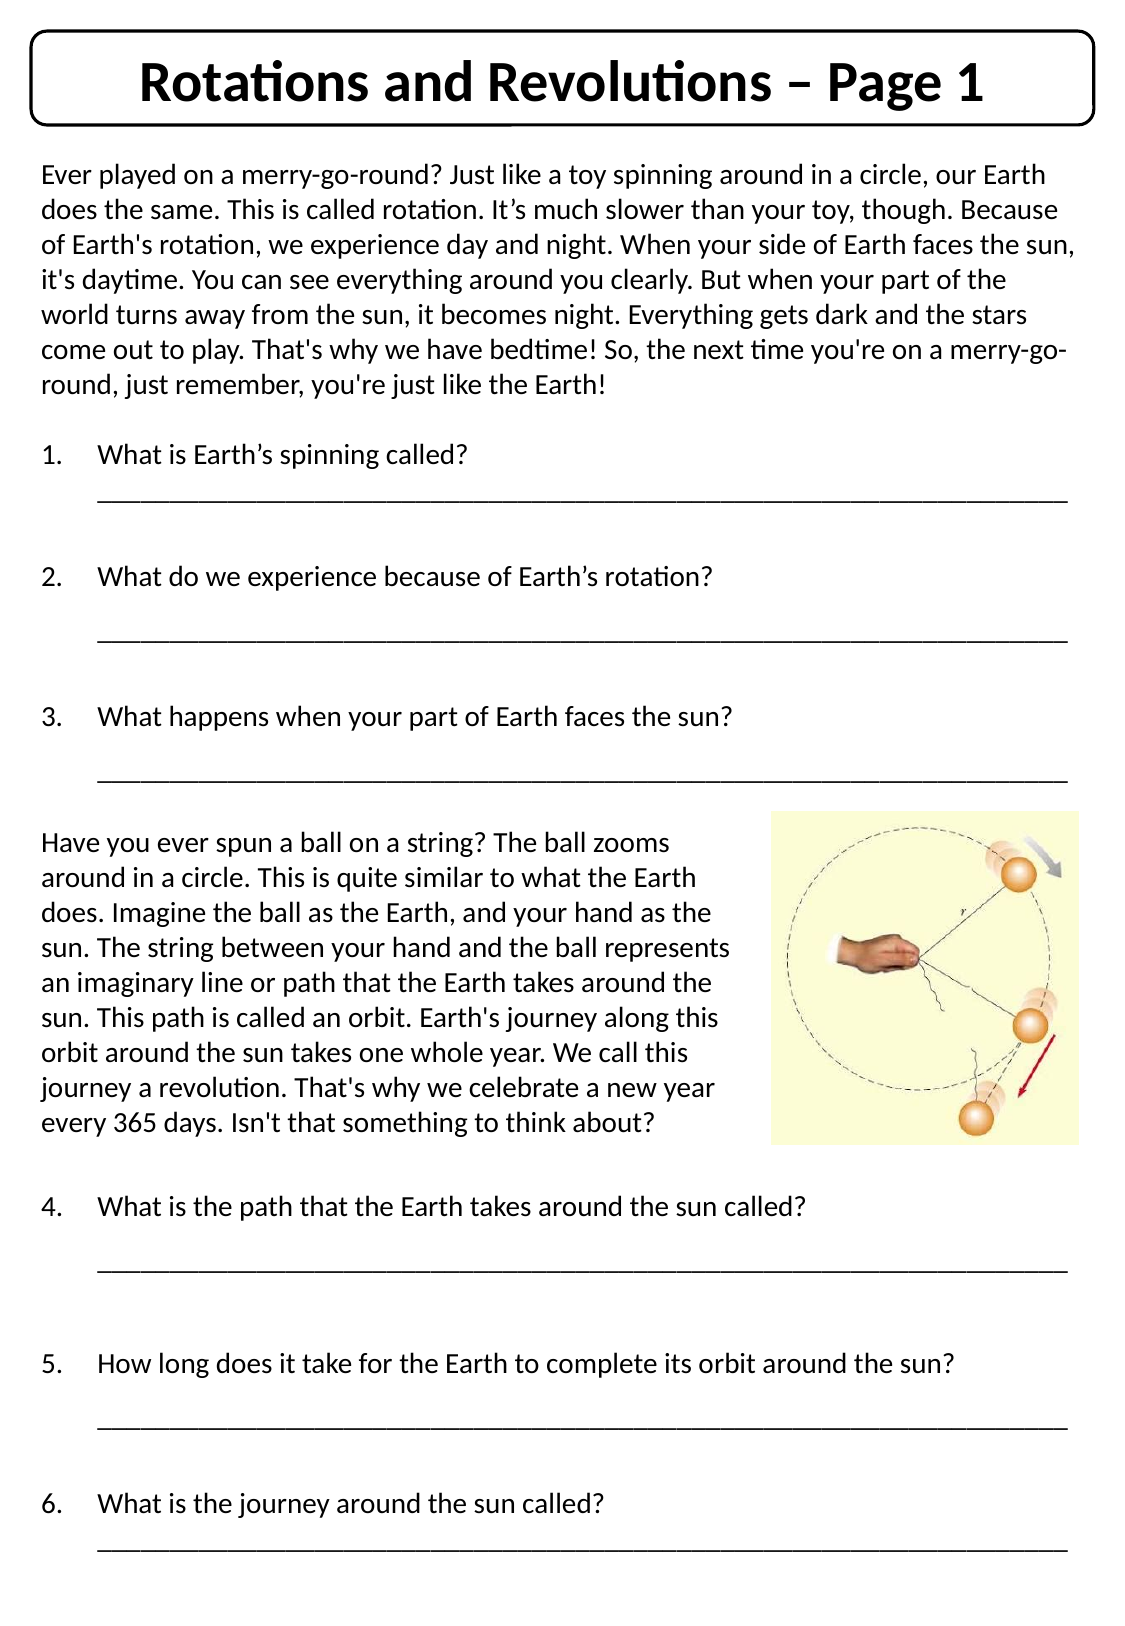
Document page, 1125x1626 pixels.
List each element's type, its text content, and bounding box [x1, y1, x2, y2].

picture [771, 811, 1079, 1145]
text_box Rotations and Revolutions – Page 1 [30, 30, 1095, 126]
text_box Ever played on a merry-go-round? Just like a toy spinning around in a circle, our Earth does the same. This is called rotation. It’s much slower than your toy, though. Because of Earth's rotation, we experience day and night. When your side of Earth faces the sun, it's daytime. You can see everything around you clearly. But when your part of the world turns away from the sun, it becomes night. Everything gets dark and the stars come out to play. That's why we have bedtime! So, the next time you're on a merry-go-round, just remember, you're just like the Earth! What is Earth’s spinning called? ___________________________________________________________________ What do we experience because of Earth’s rotation? ___________________________________________________________________ What happens when your part of Earth faces the sun? ___________________________________________________________________ [26, 148, 1094, 793]
text_box What is the path that the Earth takes around the sun called? ___________________________________________________________________ How long does it take for the Earth to complete its orbit around the sun? ___________________________________________________________________ What is the journey around the sun called? ___________________________________________________________________ [26, 1162, 1106, 1562]
text_box Have you ever spun a ball on a string? The ball zooms around in a circle. This is quite similar to what the Earth does. Imagine the ball as the Earth, and your hand as the sun. The string between your hand and the ball represents an imaginary line or path that the Earth takes around the sun. This path is called an orbit. Earth's journey along this orbit around the sun takes one whole year. We call this journey a revolution. That's why we celebrate a new year every 365 days. Isn't that something to think about? [26, 816, 759, 1146]
